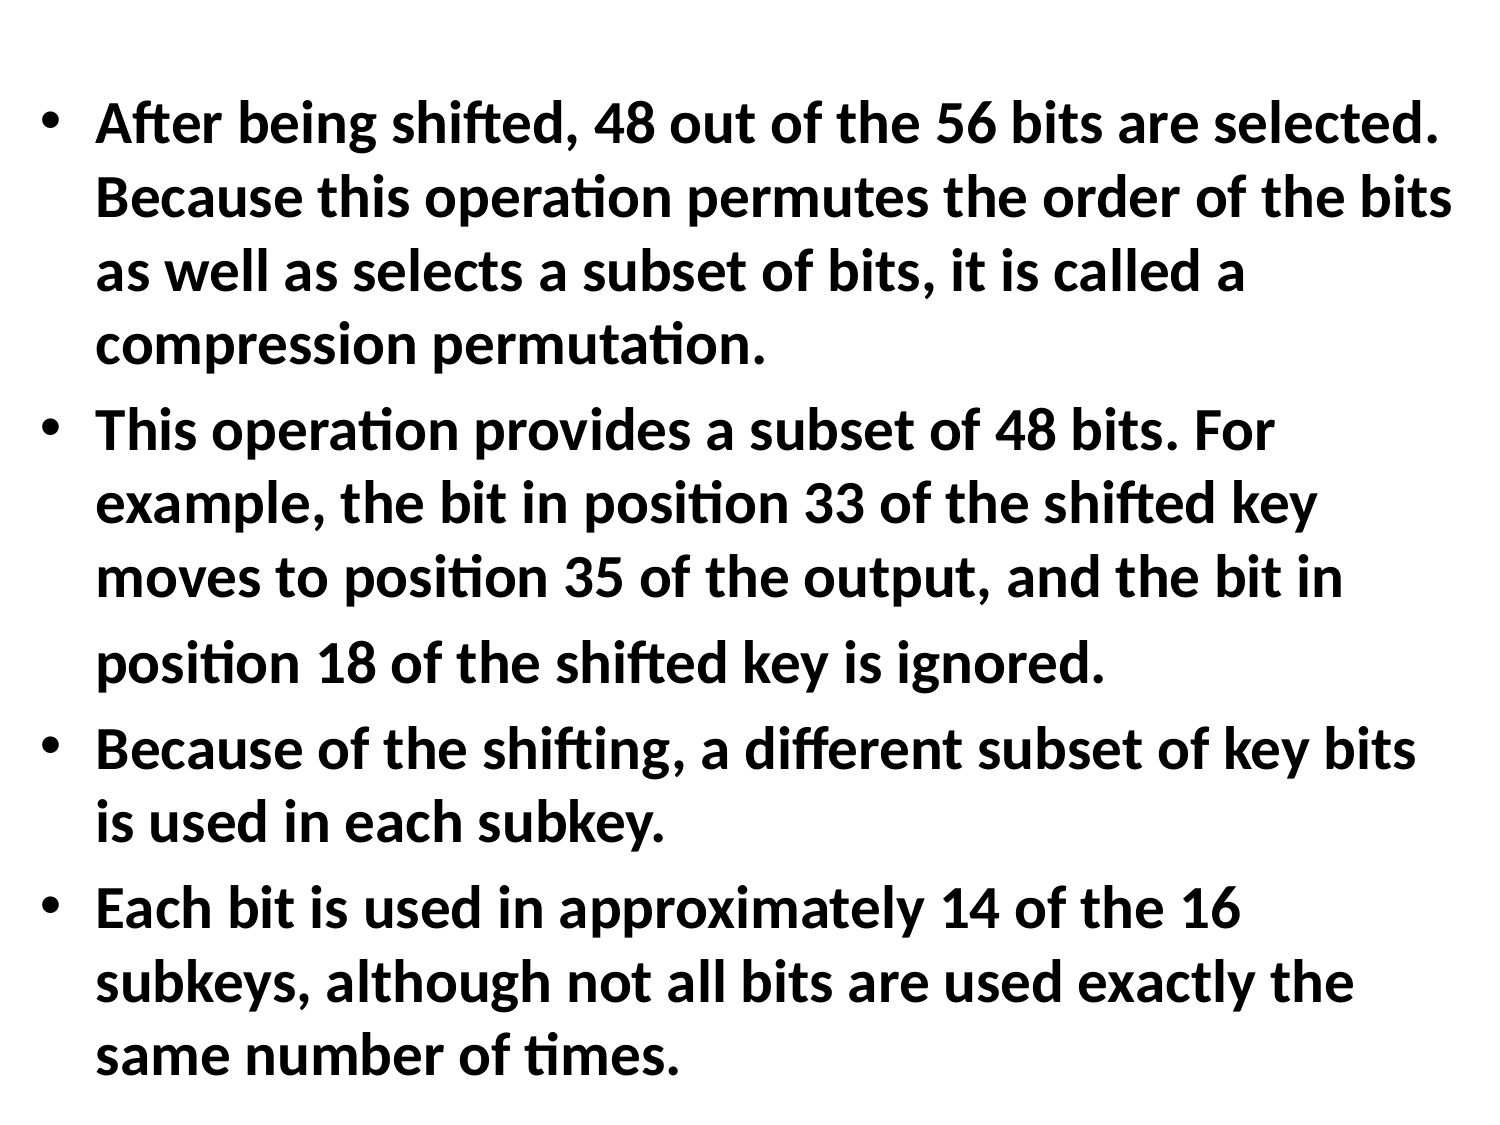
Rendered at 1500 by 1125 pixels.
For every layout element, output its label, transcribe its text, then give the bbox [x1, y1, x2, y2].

list After being shifted, 48 out of the 56 bits are selected. Because this operation permutes the order of the bits as well as selects a subset of bits, it is called a compression permutation. This operation provides a subset of 48 bits. For example, the bit in position 33 of the shifted key moves to position 35 of the output, and the bit in position 18 of the shifted key is ignored. Because of the shifting, a different subset of key bits is used in each subkey. Each bit is used in approximately 14 of the 16 subkeys, although not all bits are used exactly the same number of times. [24, 75, 1475, 1100]
